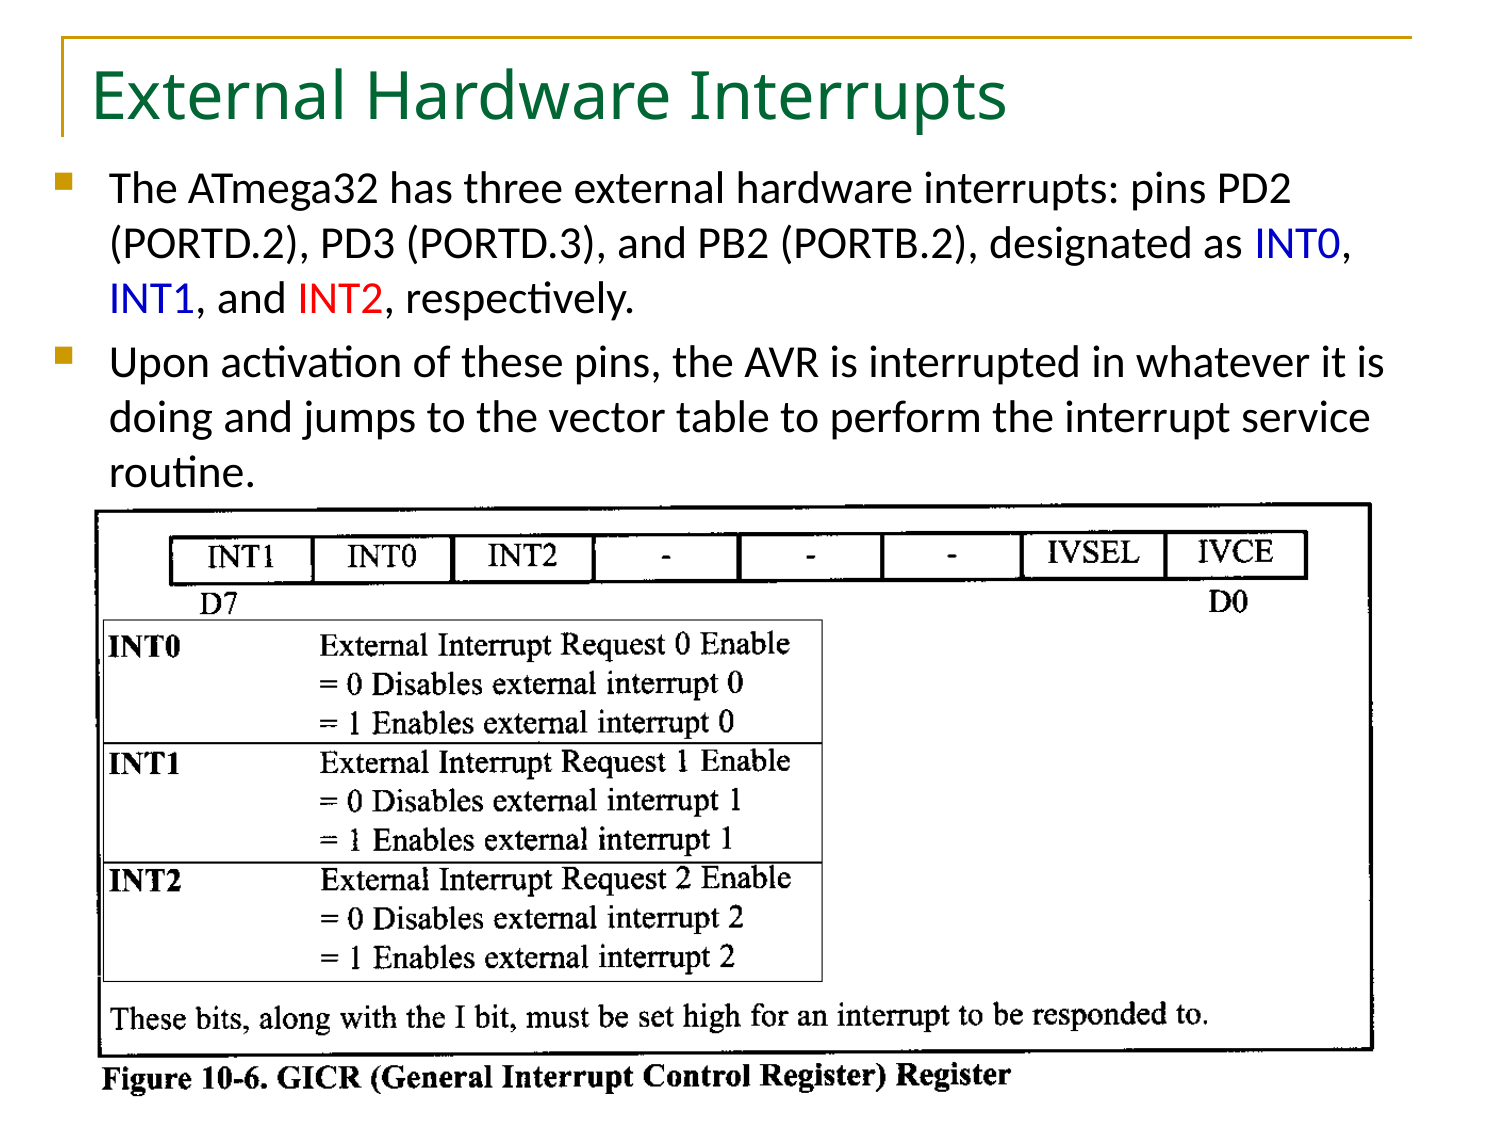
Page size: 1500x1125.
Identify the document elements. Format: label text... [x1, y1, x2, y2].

title External Hardware Interrupts [74, 45, 1426, 149]
picture [87, 499, 1388, 1110]
list The ATmega32 has three external hardware interrupts: pins PD2 (PORTD.2), PD3 (PORTD.3), and PB2 (PORTB.2), designated as INT0, INT1, and INT2, respectively. Upon activation of these pins, the AVR is interrupted in whatever it is doing and jumps to the vector table to perform the interrupt service routine. [37, 149, 1476, 1088]
